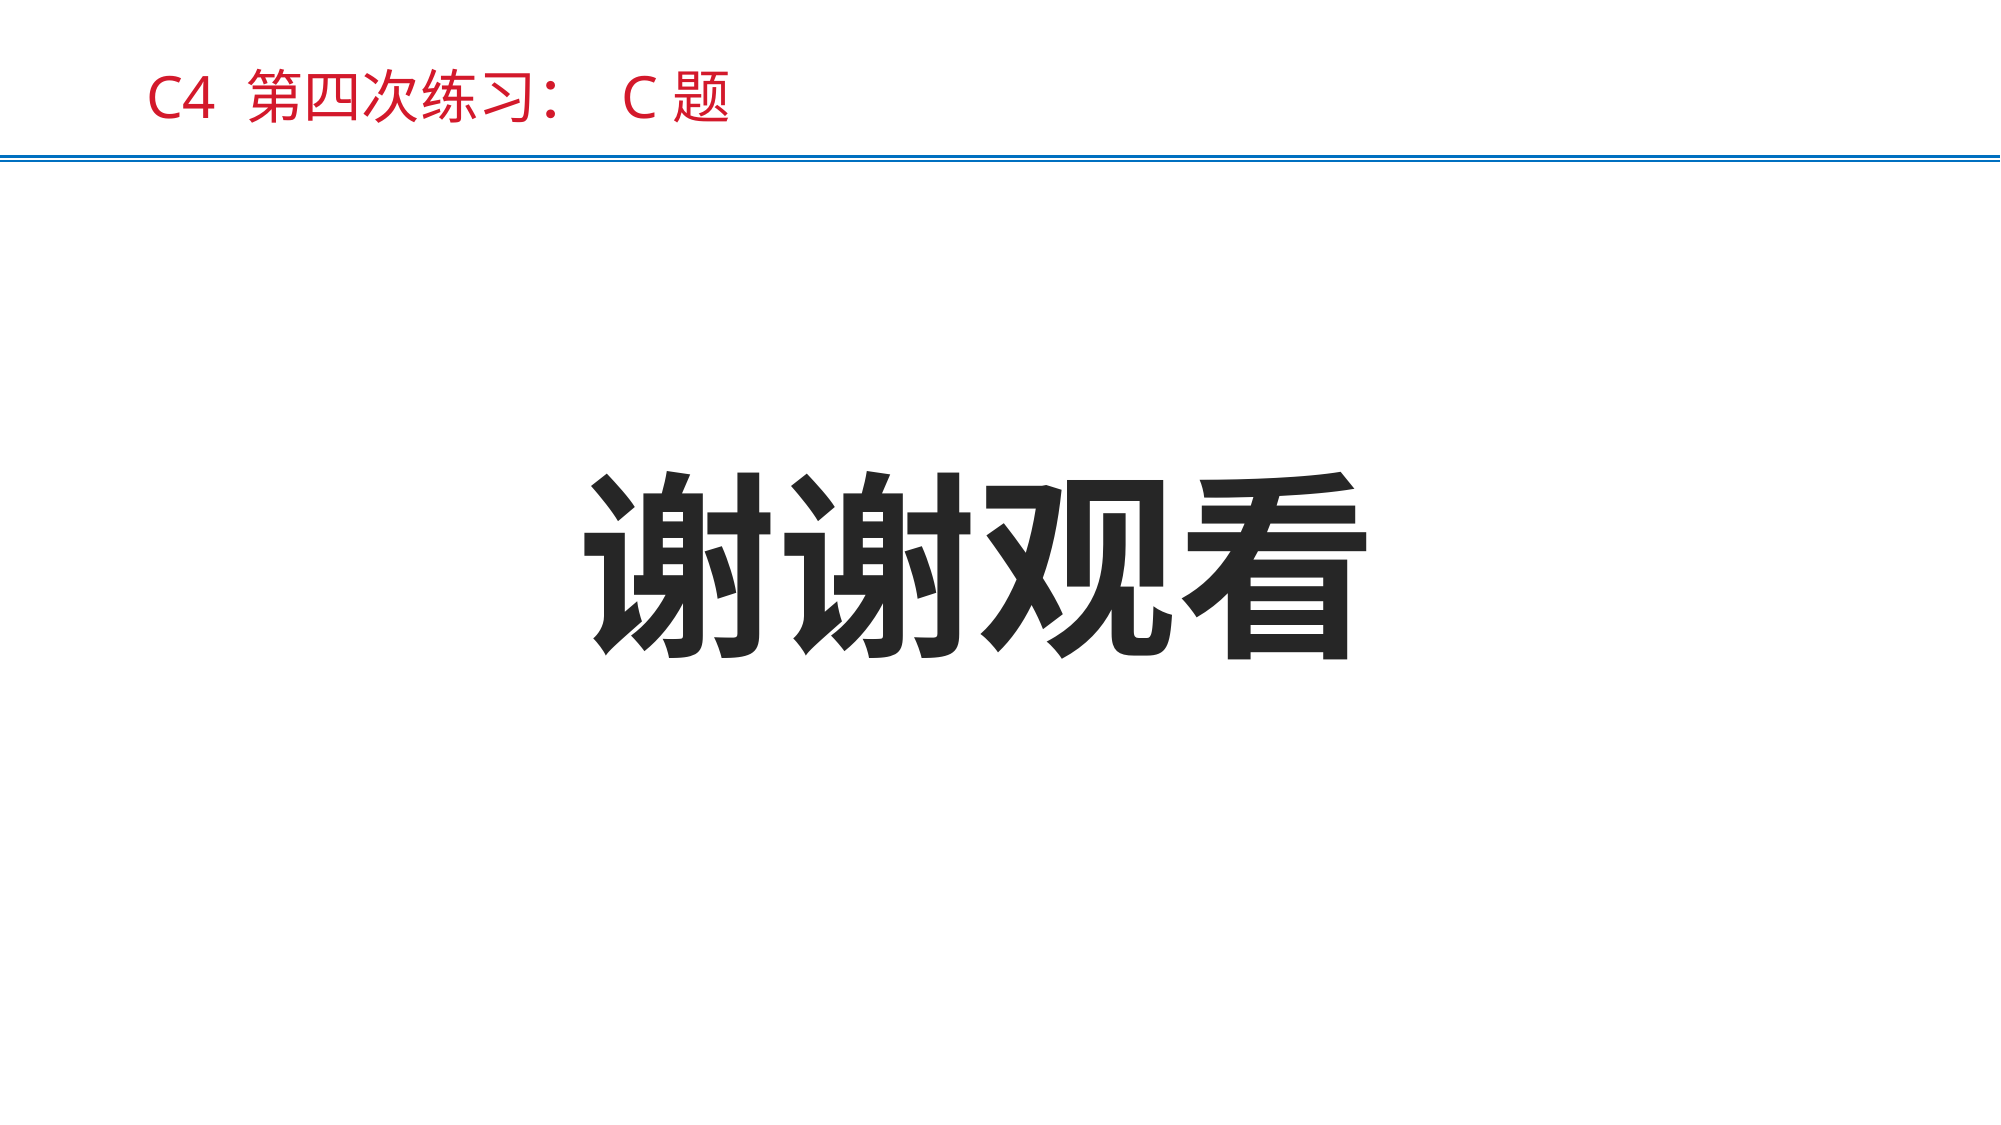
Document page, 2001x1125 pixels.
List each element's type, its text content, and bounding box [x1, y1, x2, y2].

text_box C4 第四次练习： C题 [131, 52, 1707, 147]
text_box 谢谢观看 [562, 433, 2000, 689]
